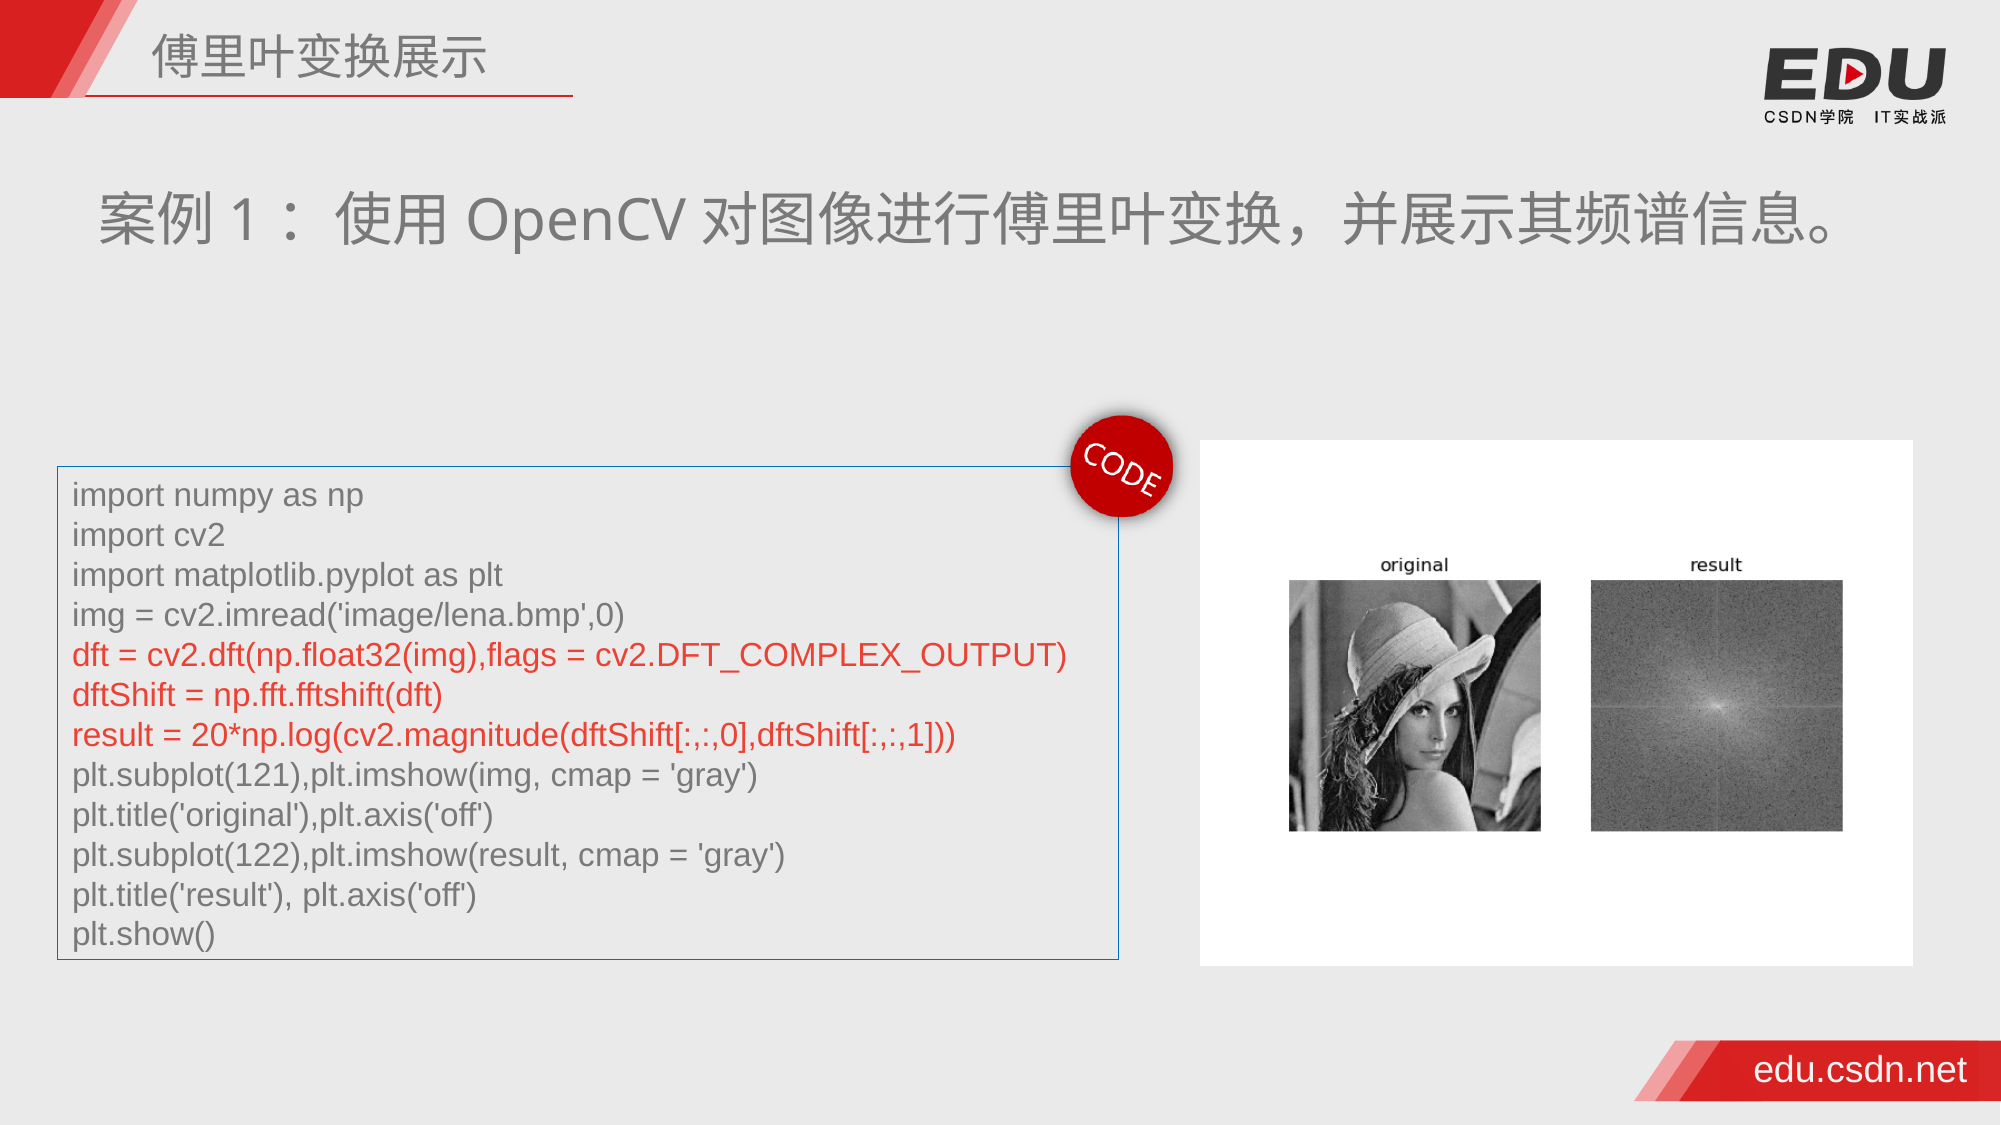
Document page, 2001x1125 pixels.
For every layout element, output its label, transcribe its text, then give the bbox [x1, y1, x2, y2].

list 傅里叶变换展示 [142, 6, 723, 93]
text_box 案例1：使用OpenCV对图像进行傅里叶变换，并展示其频谱信息。 [83, 139, 1895, 260]
picture [1761, 42, 1948, 128]
text_box import numpy as np import cv2 import matplotlib.pyplot as plt img = cv2.imread('image/lena.bmp',0) dft = cv2.dft(np.float32(img),flags = cv2.DFT_COMPLEX_OUTPUT) dftShift = np.fft.fftshift(dft) result = 20*np.log(cv2.magnitude(dftShift[:,:,0],dftShift[:,:,1])) plt.subplot(121),plt.imshow(img, cmap = 'gray') plt.title('original'),plt.axis('off') plt.subplot(122),plt.imshow(result, cmap = 'gray') plt.title('result'), plt.axis('off') plt.show() [57, 466, 1119, 960]
picture [1200, 440, 1913, 967]
picture [1045, 389, 1198, 542]
